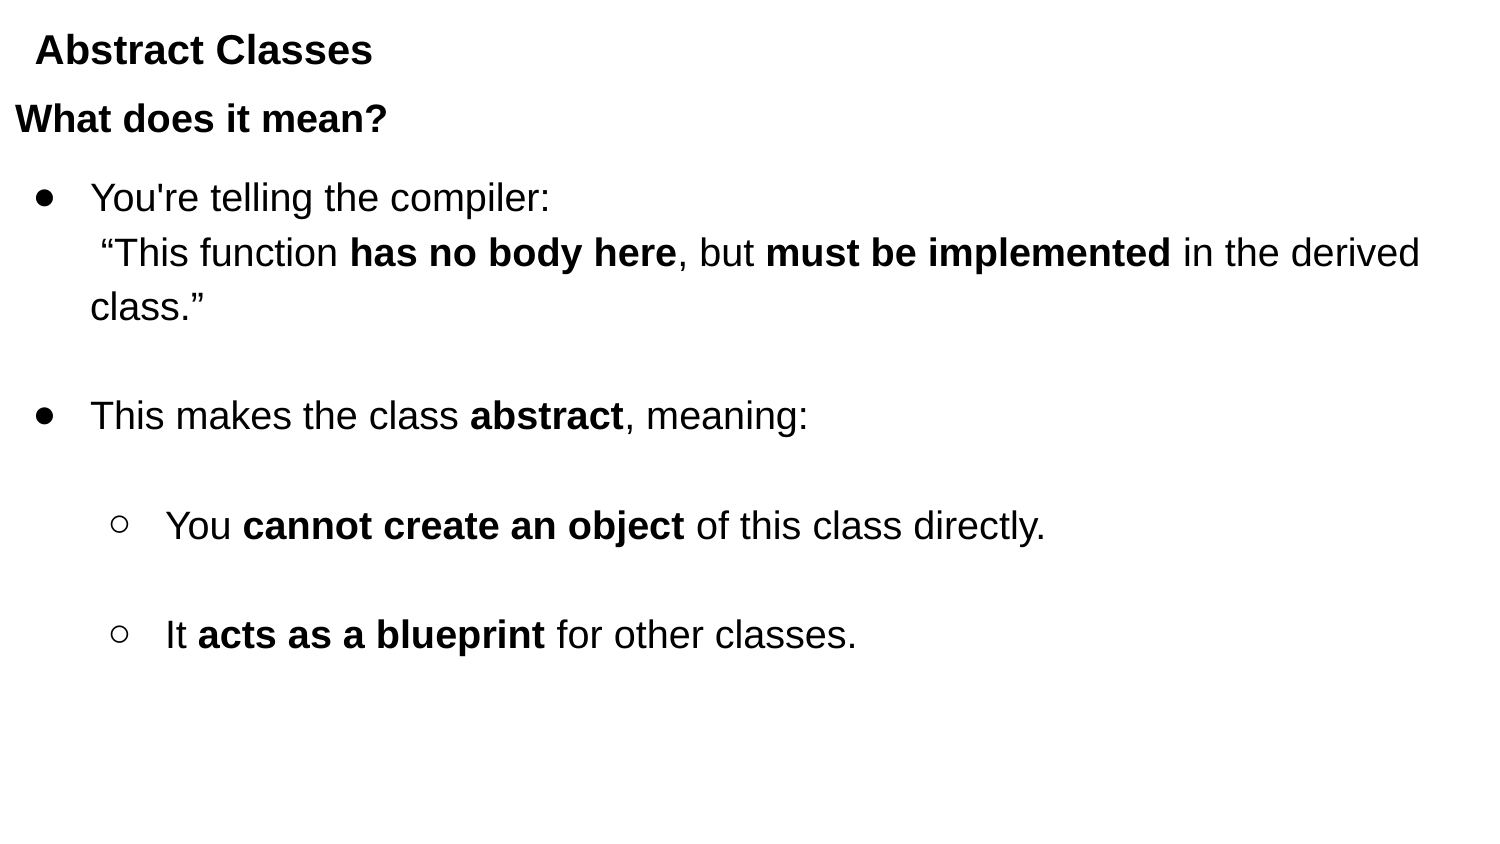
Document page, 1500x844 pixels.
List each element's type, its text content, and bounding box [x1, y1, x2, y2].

title Abstract Classes [19, 0, 1418, 70]
list What does it mean? You're telling the compiler: “This function has no body here, but must be implemented in the derived class.” This makes the class abstract, meaning: You cannot create an object of this class directly. It acts as a blueprint for other classes. [0, 70, 1500, 844]
